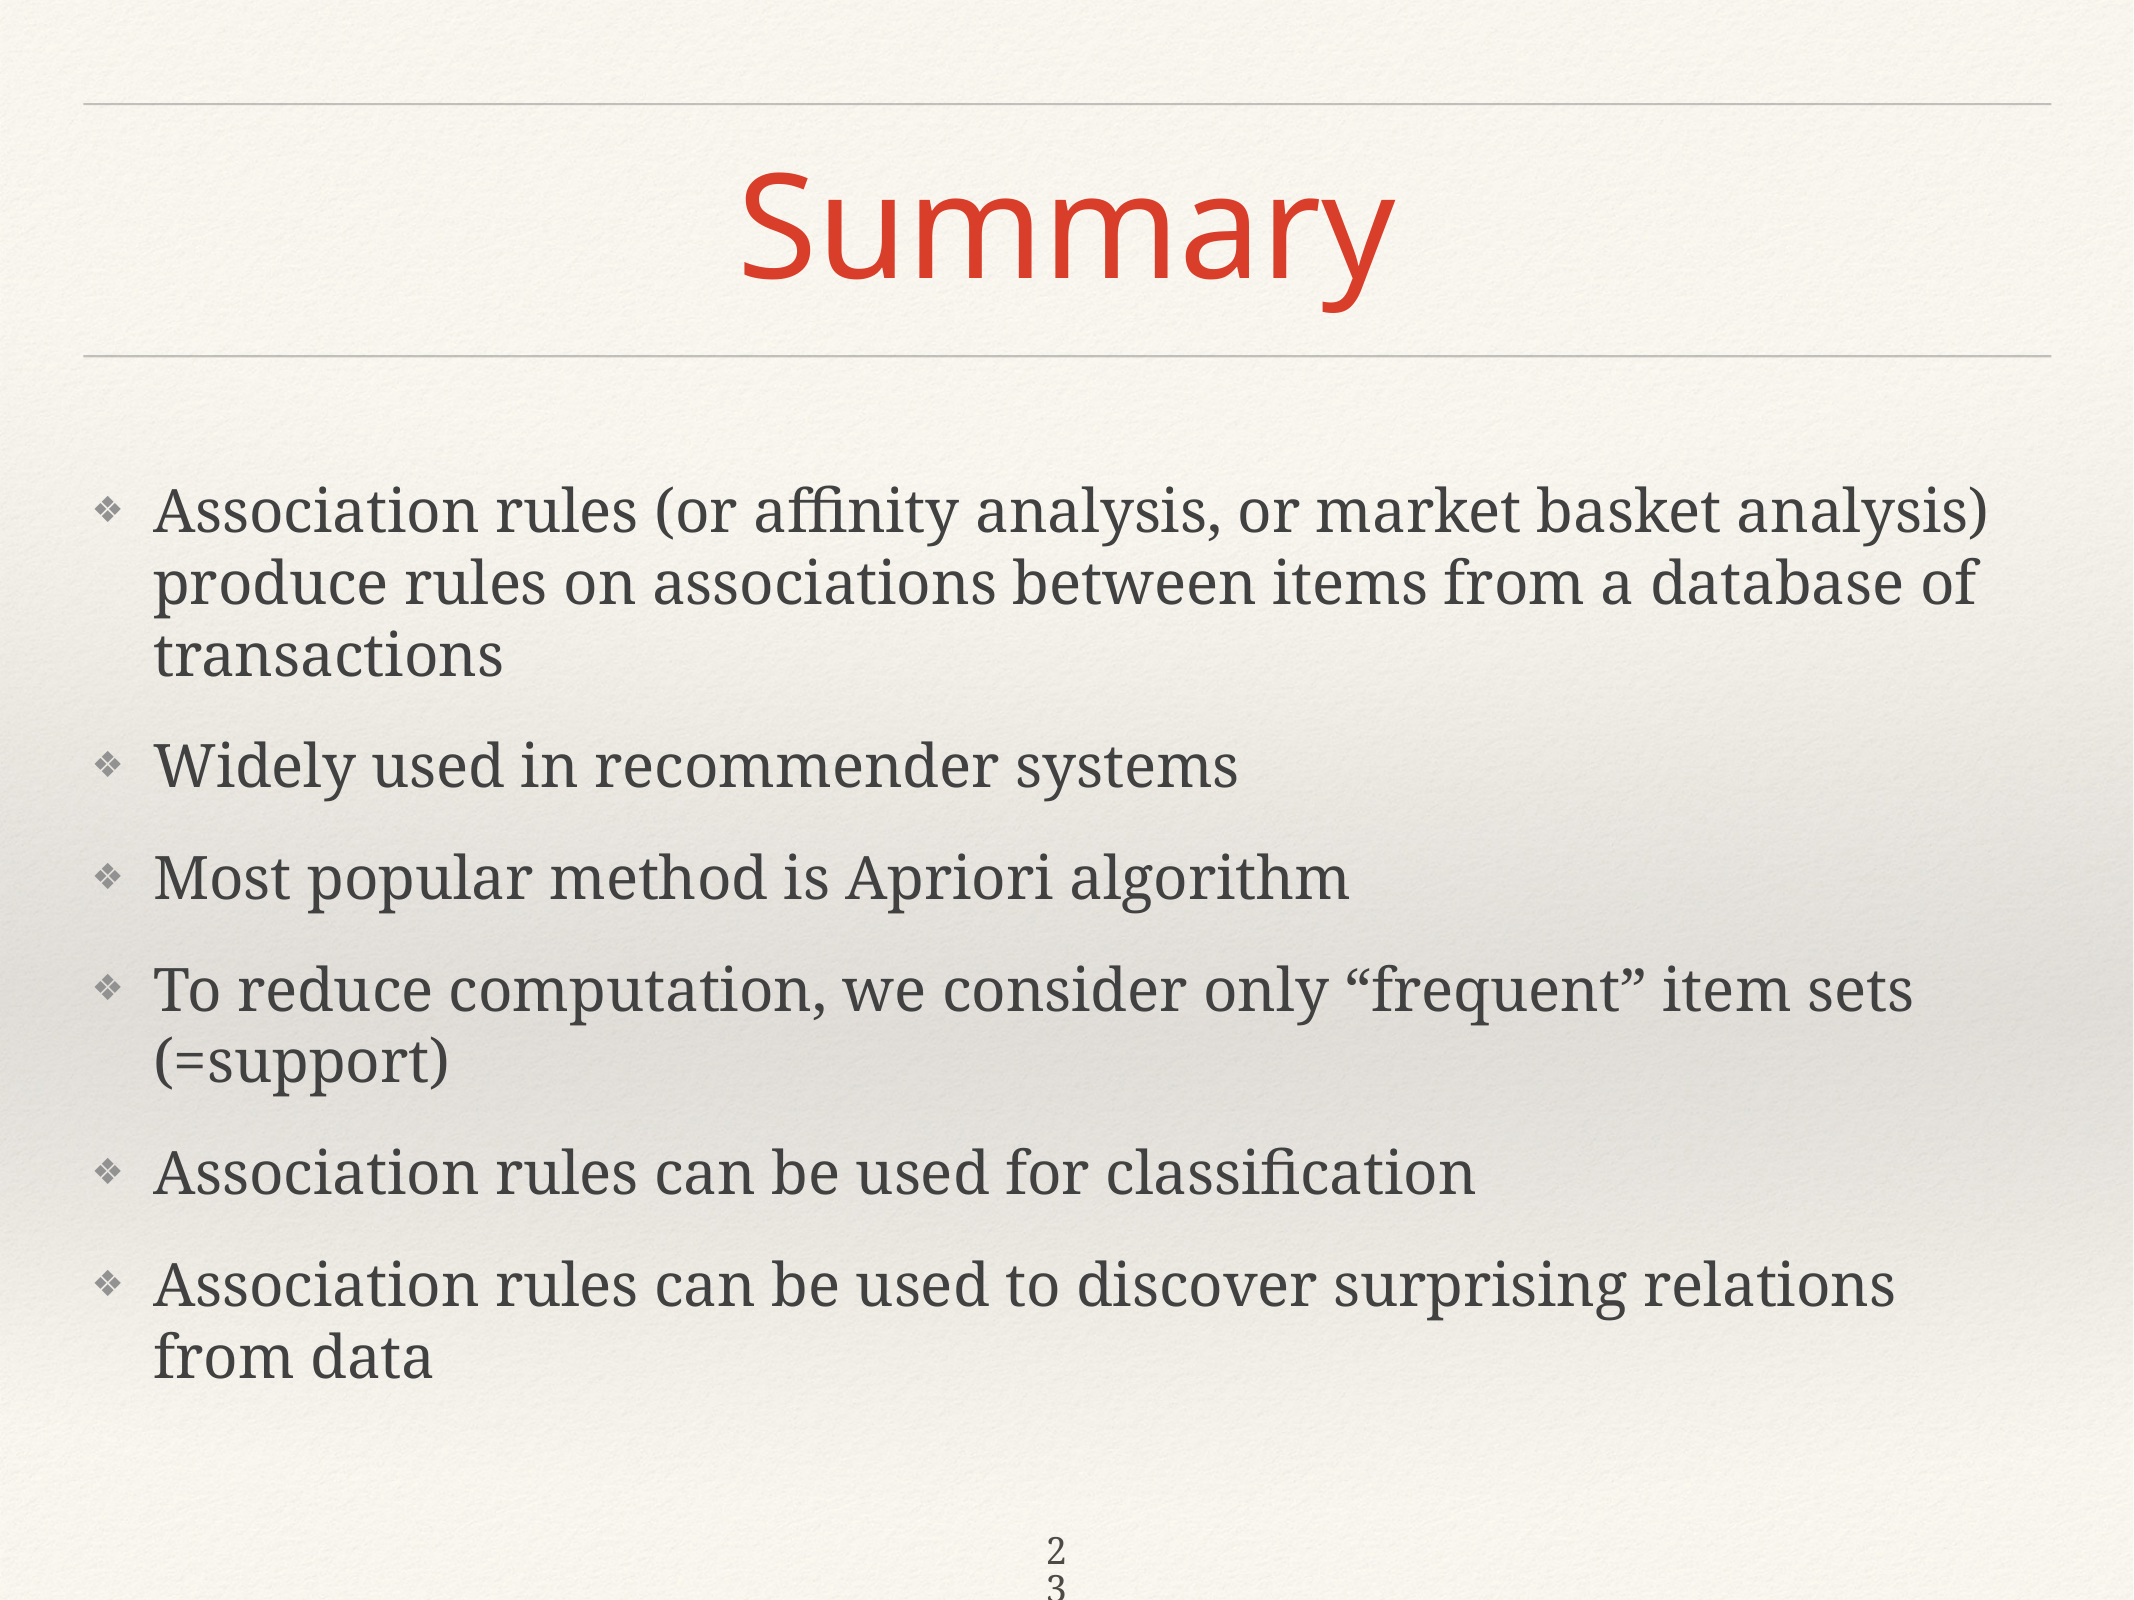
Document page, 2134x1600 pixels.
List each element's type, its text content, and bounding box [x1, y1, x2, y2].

list Association rules (or affinity analysis, or market basket analysis) produce rules on associations between items from a database of transactions Widely used in recommender systems Most popular method is Apriori algorithm To reduce computation, we consider only “frequent” item sets (=support) Association rules can be used for classification Association rules can be used to discover surprising relations from data [82, 430, 2051, 1432]
picture [0, 0, 2134, 1600]
slide_number 23 [1036, 1518, 1095, 1586]
title Summary [82, 130, 2051, 332]
